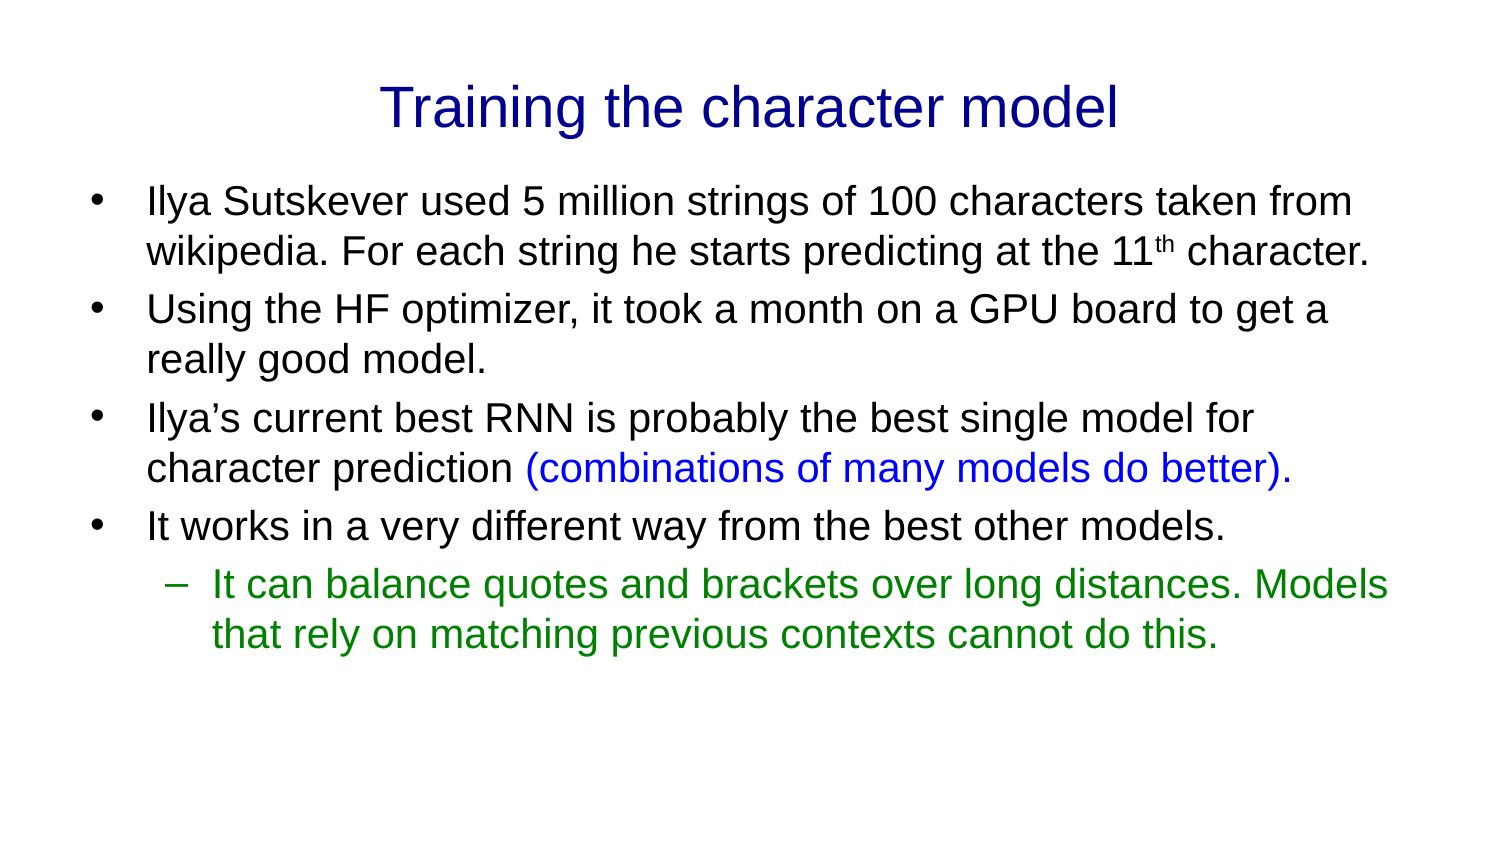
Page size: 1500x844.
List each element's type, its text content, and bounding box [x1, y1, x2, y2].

list Ilya Sutskever used 5 million strings of 100 characters taken from wikipedia. For each string he starts predicting at the 11th character. Using the HF optimizer, it took a month on a GPU board to get a really good model. Ilya’s current best RNN is probably the best single model for character prediction (combinations of many models do better). It works in a very different way from the best other models. It can balance quotes and brackets over long distances. Models that rely on matching previous contexts cannot do this. [75, 166, 1425, 724]
title Training the character model [75, 33, 1425, 166]
